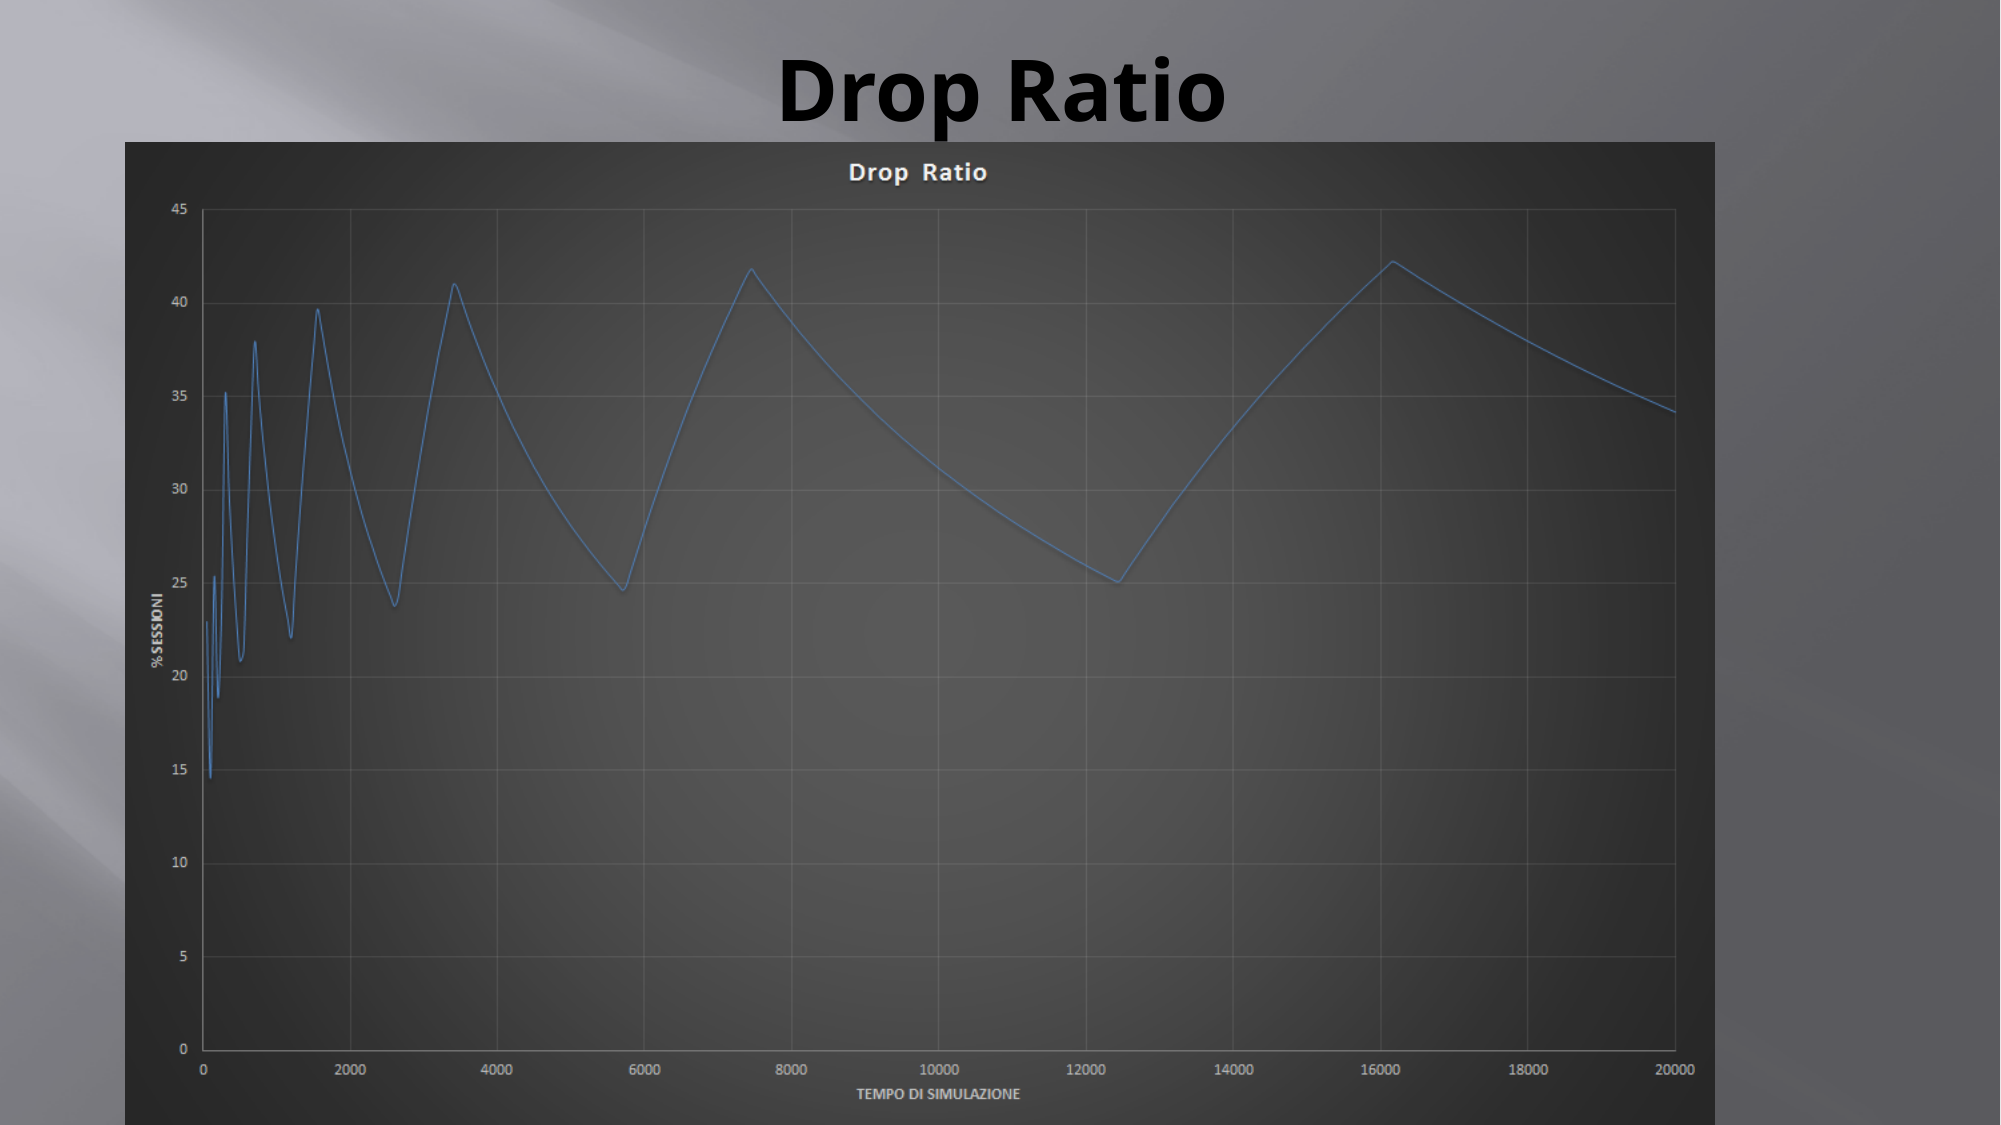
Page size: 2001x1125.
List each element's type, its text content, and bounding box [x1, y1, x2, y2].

title Drop Ratio [102, 0, 1903, 175]
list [125, 141, 1716, 1125]
